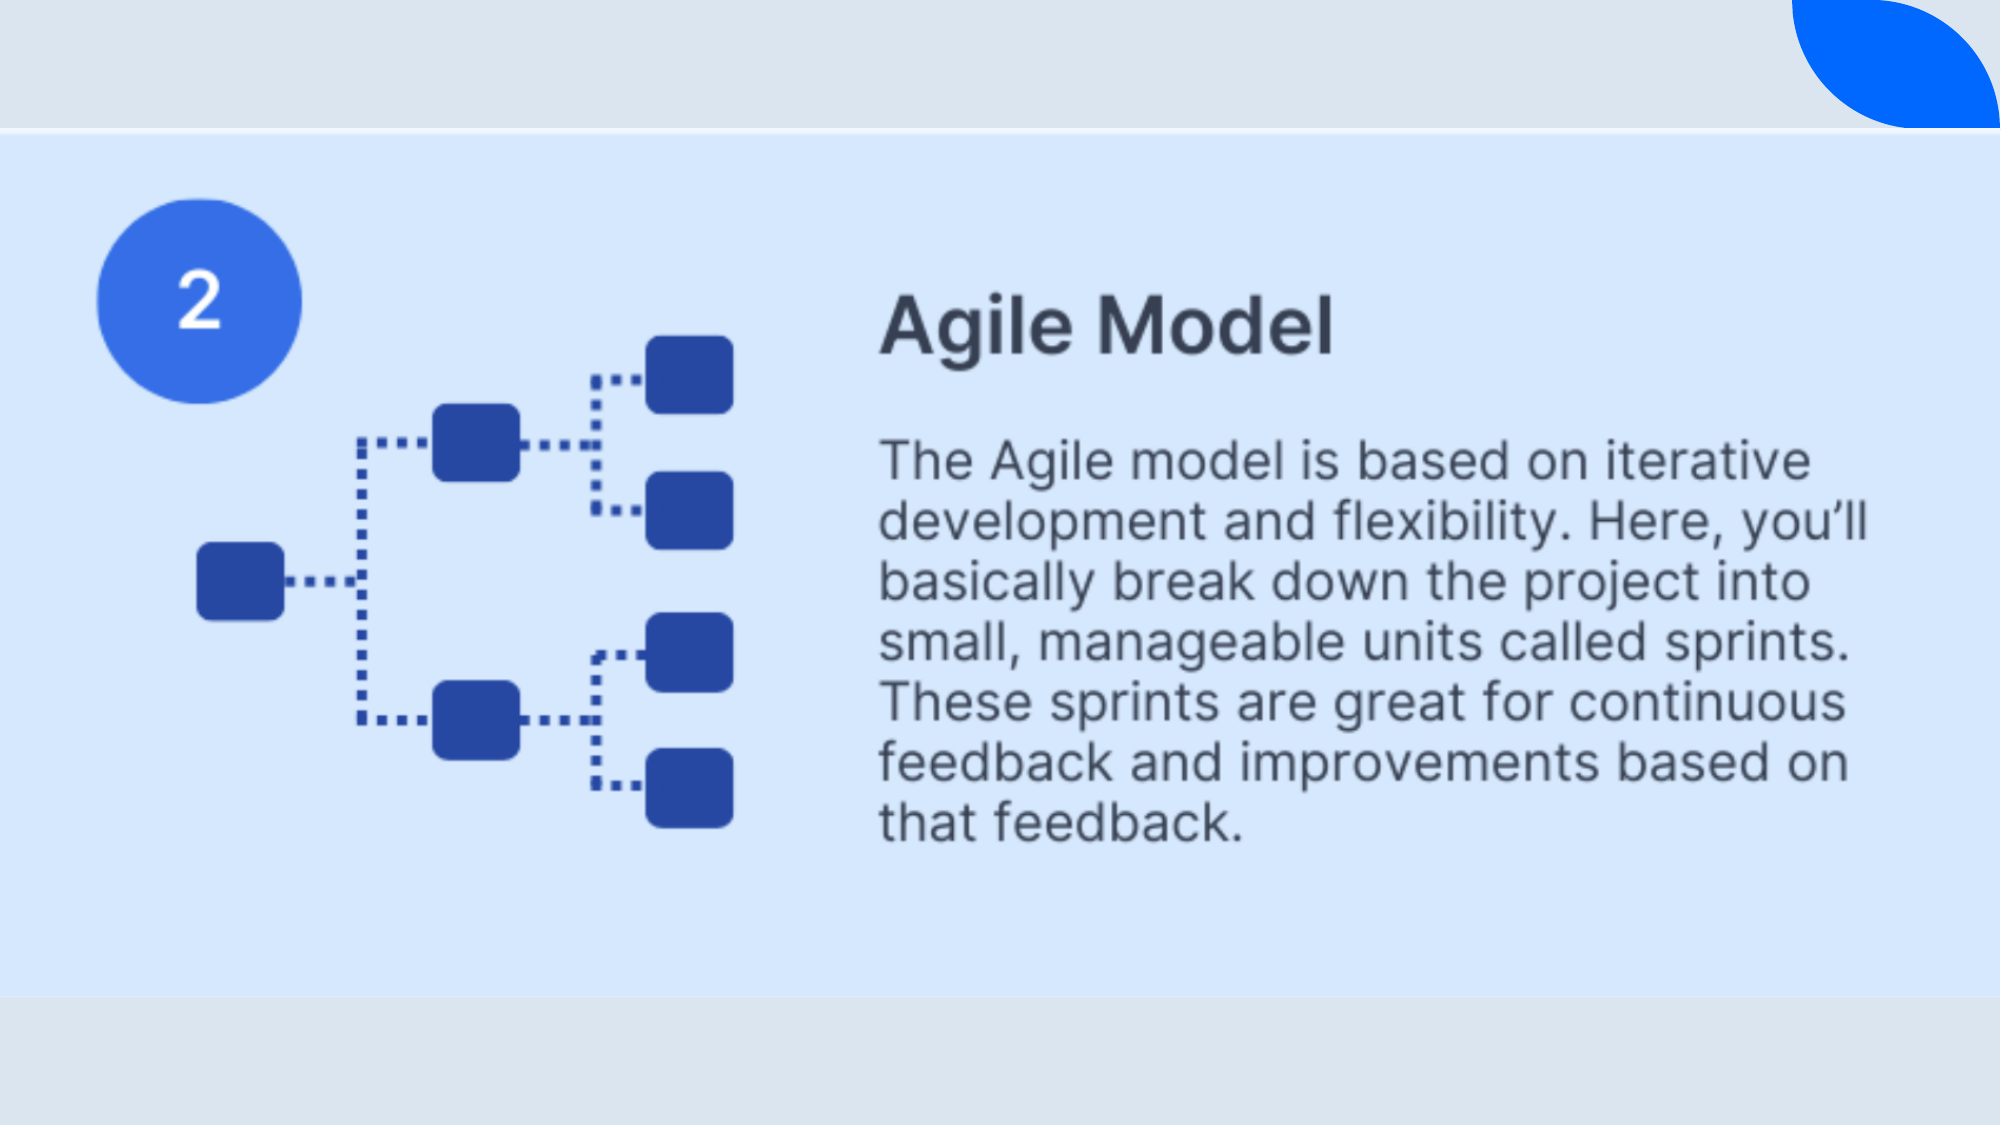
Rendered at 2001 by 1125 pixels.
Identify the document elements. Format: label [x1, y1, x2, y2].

list [0, 128, 2000, 997]
